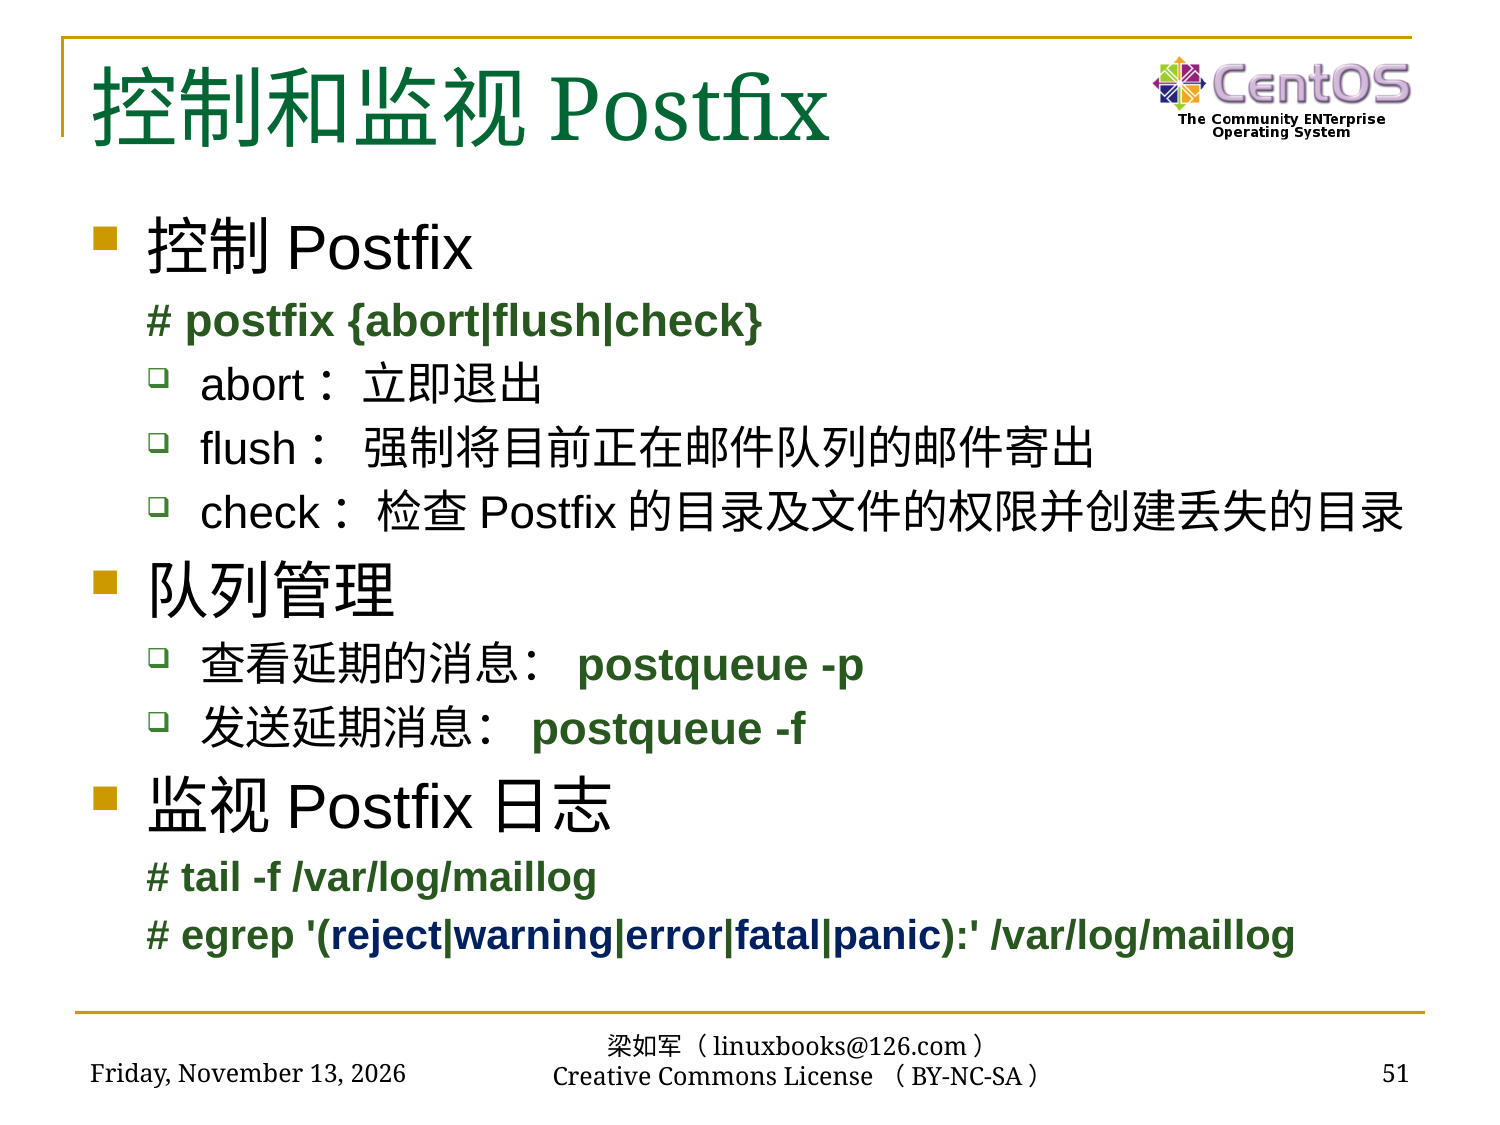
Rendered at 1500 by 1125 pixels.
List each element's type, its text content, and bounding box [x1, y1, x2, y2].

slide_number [74, 1023, 426, 1100]
list 控制Postfix # postfix {abort|flush|check} abort：立即退出 flush： 强制将目前正在邮件队列的邮件寄出 check：检查Postfix的目录及文件的权限并创建丢失的目录 队列管理 查看延期的消息：postqueue -p 发送延期消息：postqueue -f 监视Postfix日志 # tail -f /var/log/maillog # egrep '(reject|warning|error|fatal|panic):' /var/log/maillog [74, 198, 1426, 1006]
slide_number 51 [1074, 1023, 1426, 1100]
footer 梁如军（linuxbooks@126.com） Creative Commons License（BY-NC-SA） [359, 1022, 1247, 1099]
title 控制和监视Postfix [74, 45, 1426, 198]
